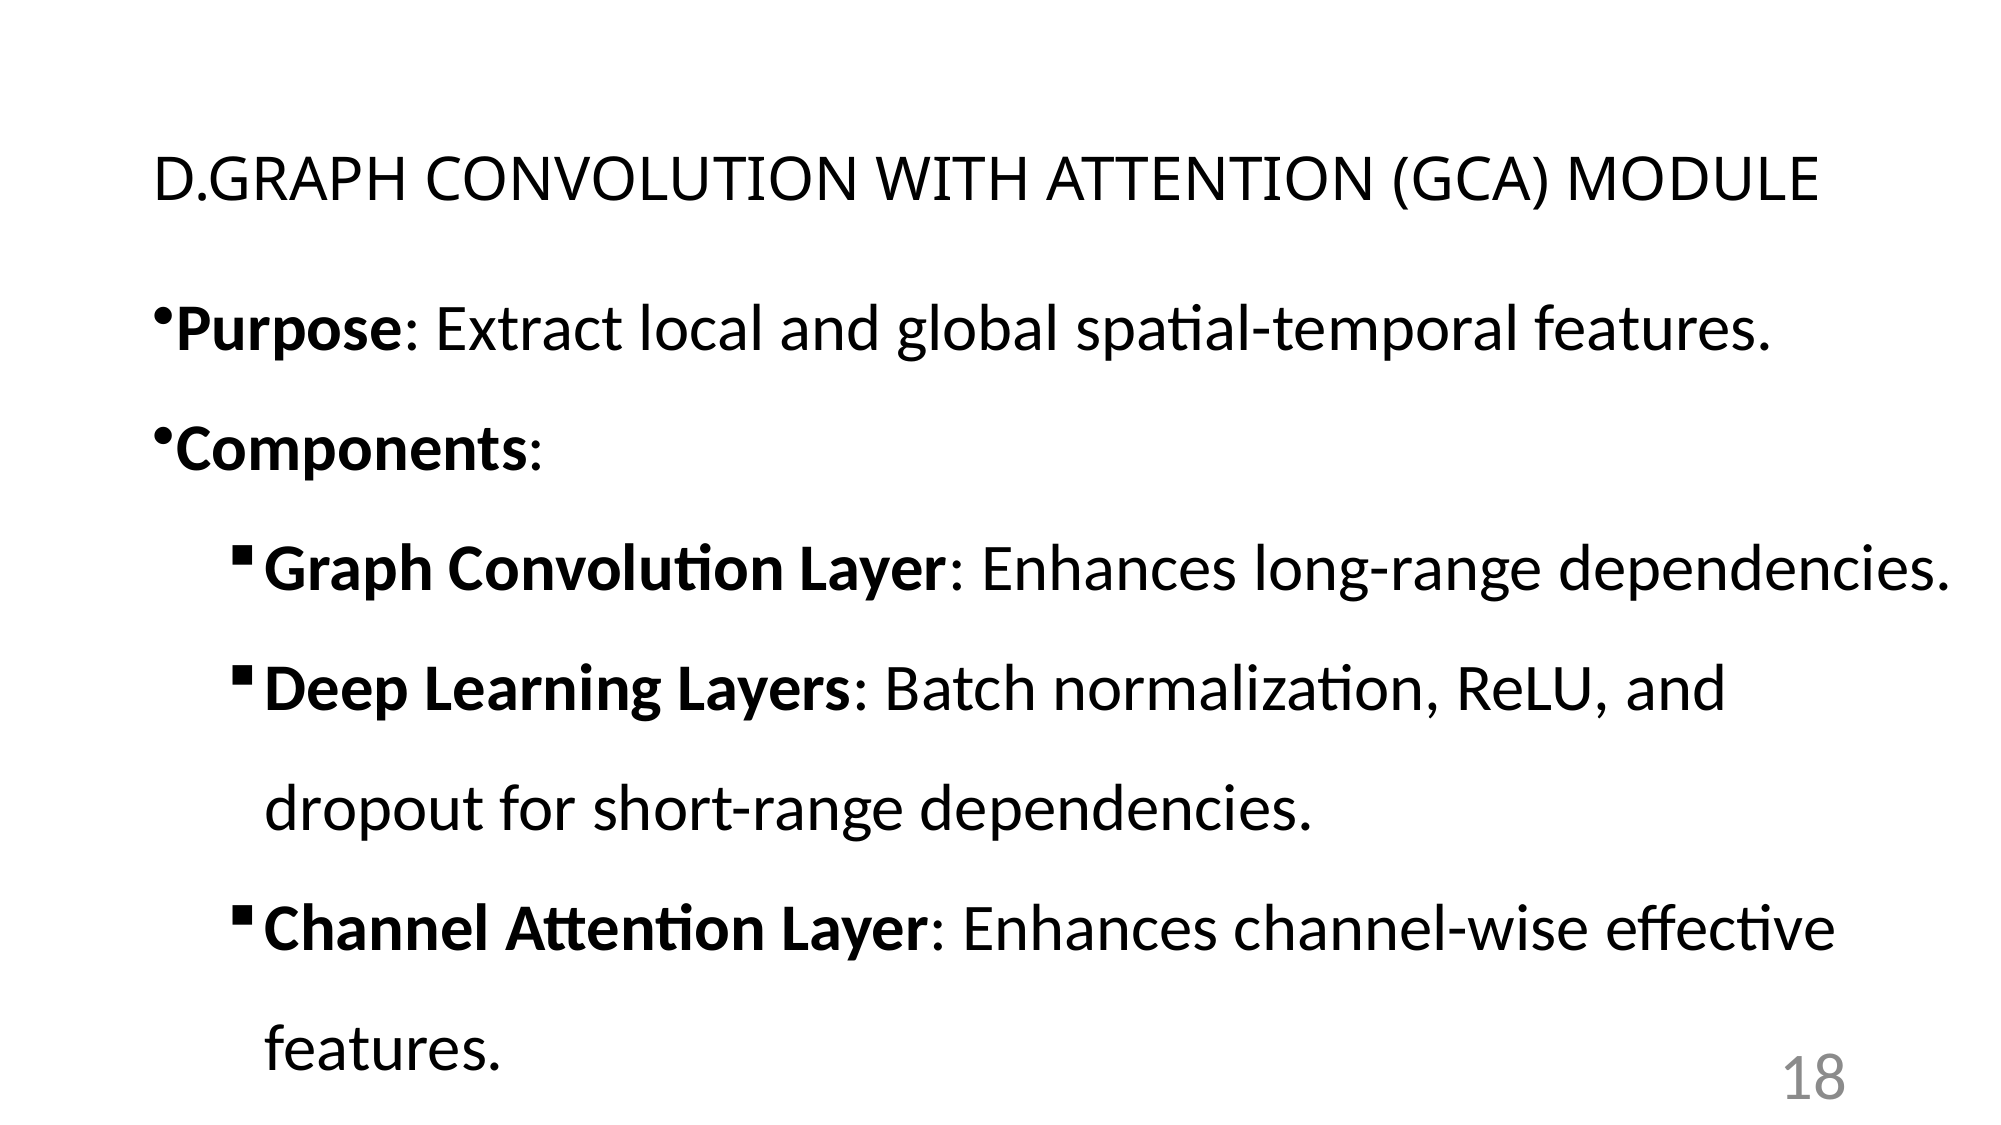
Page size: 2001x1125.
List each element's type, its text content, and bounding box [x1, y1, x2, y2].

list Purpose: Extract local and global spatial-temporal features. Components: Graph Convolution Layer: Enhances long-range dependencies. Deep Learning Layers: Batch normalization, ReLU, and dropout for short-range dependencies. Channel Attention Layer: Enhances channel-wise effective features. [137, 236, 1973, 1125]
slide_number 18 [1412, 1042, 1863, 1103]
title D.GRAPH CONVOLUTION WITH ATTENTION (GCA) MODULE [137, 108, 1863, 236]
